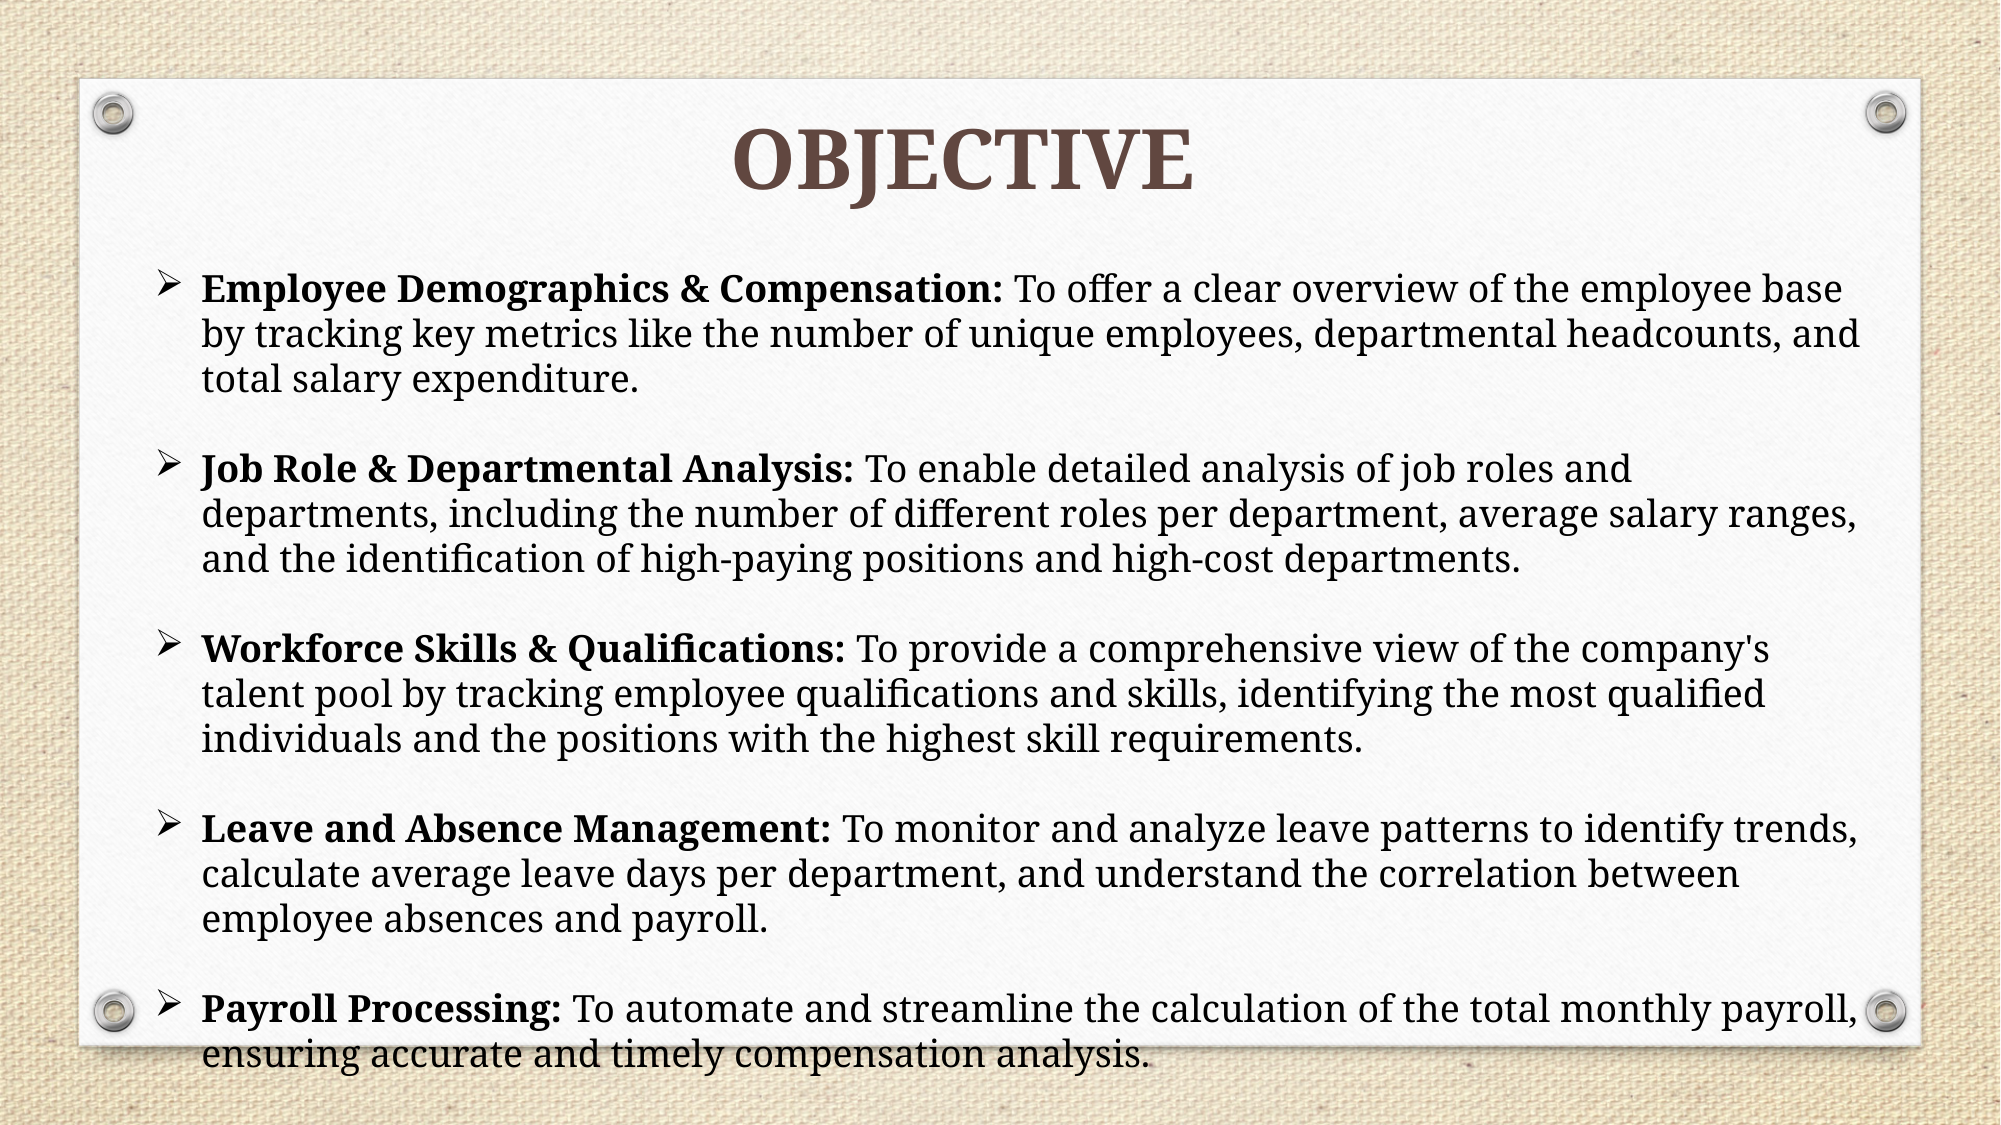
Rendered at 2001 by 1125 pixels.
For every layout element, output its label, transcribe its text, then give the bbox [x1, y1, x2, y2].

text_box OBJECTIVE [697, 98, 1229, 214]
picture [0, 0, 2001, 1125]
text_box Employee Demographics & Compensation: To offer a clear overview of the employee base by tracking key metrics like the number of unique employees, departmental headcounts, and total salary expenditure. Job Role & Departmental Analysis: To enable detailed analysis of job roles and departments, including the number of different roles per department, average salary ranges, and the identification of high-paying positions and high-cost departments. Workforce Skills & Qualifications: To provide a comprehensive view of the company's talent pool by tracking employee qualifications and skills, identifying the most qualified individuals and the positions with the highest skill requirements. Leave and Absence Management: To monitor and analyze leave patterns to identify trends, calculate average leave days per department, and understand the correlation between employee absences and payroll. Payroll Processing: To automate and streamline the calculation of the total monthly payroll, ensuring accurate and timely compensation analysis. [139, 258, 1881, 1125]
